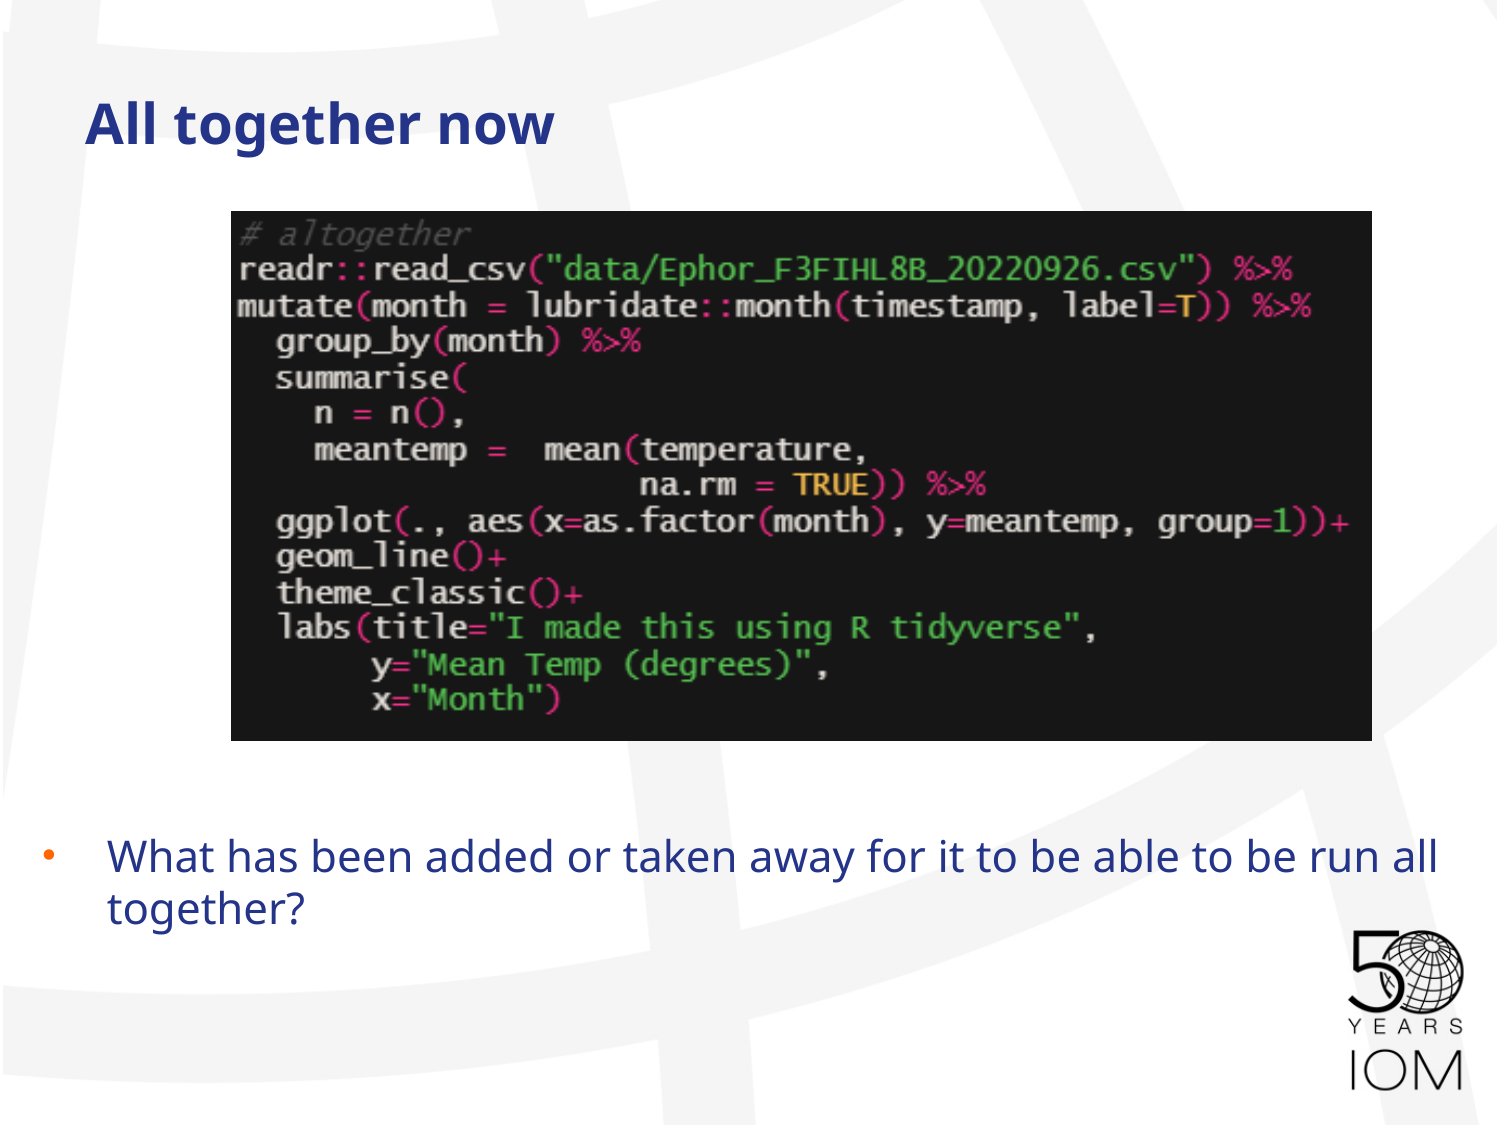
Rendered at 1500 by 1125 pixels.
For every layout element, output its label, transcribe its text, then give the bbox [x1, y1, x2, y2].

title All together now [85, 88, 1199, 212]
list [85, 237, 933, 828]
text_box What has been added or taken away for it to be able to be run all together? [41, 828, 1477, 1125]
picture [3, 0, 1497, 1125]
